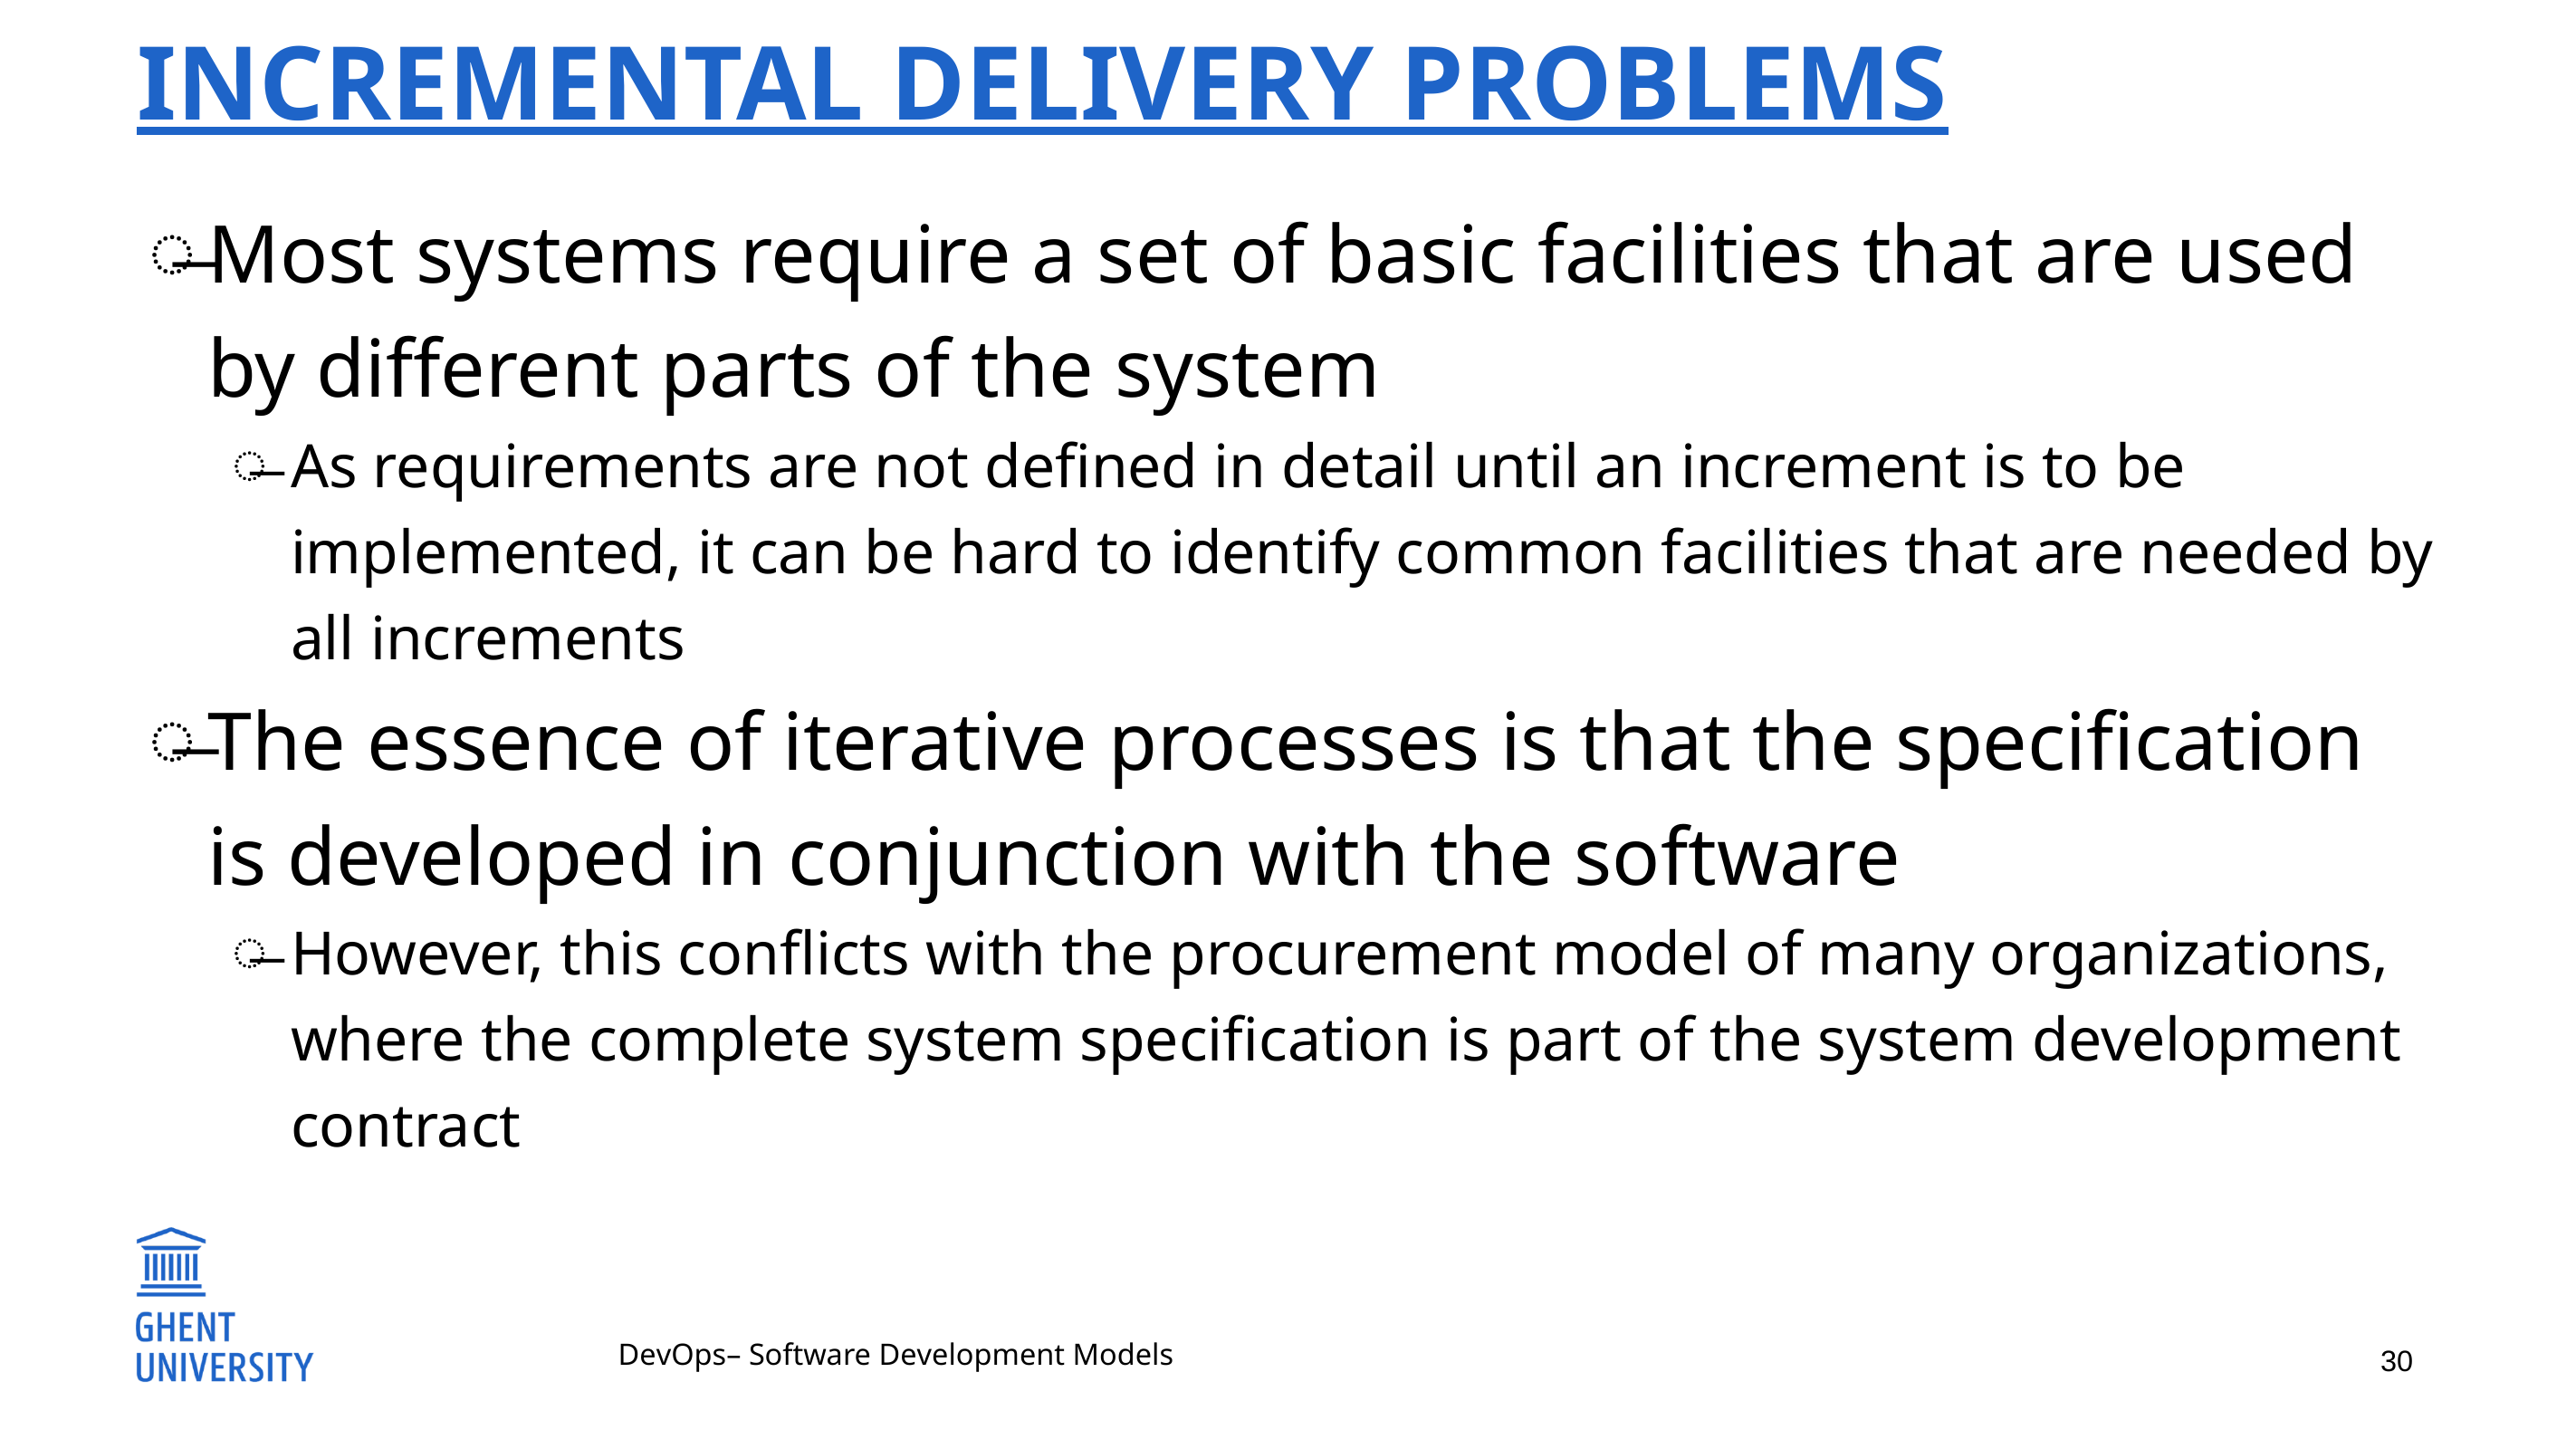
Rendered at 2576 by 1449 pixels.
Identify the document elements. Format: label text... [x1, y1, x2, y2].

picture [68, 1175, 411, 1449]
title Incremental delivery problems [123, 20, 2456, 149]
list Most systems require a set of basic facilities that are used by different parts of the system As requirements are not defined in detail until an increment is to be implemented, it can be hard to identify common facilities that are needed by all increments The essence of iterative processes is that the specification is developed in conjunction with the software However, this conflicts with the procurement model of many organizations, where the complete system specification is part of the system development contract [124, 177, 2456, 1173]
